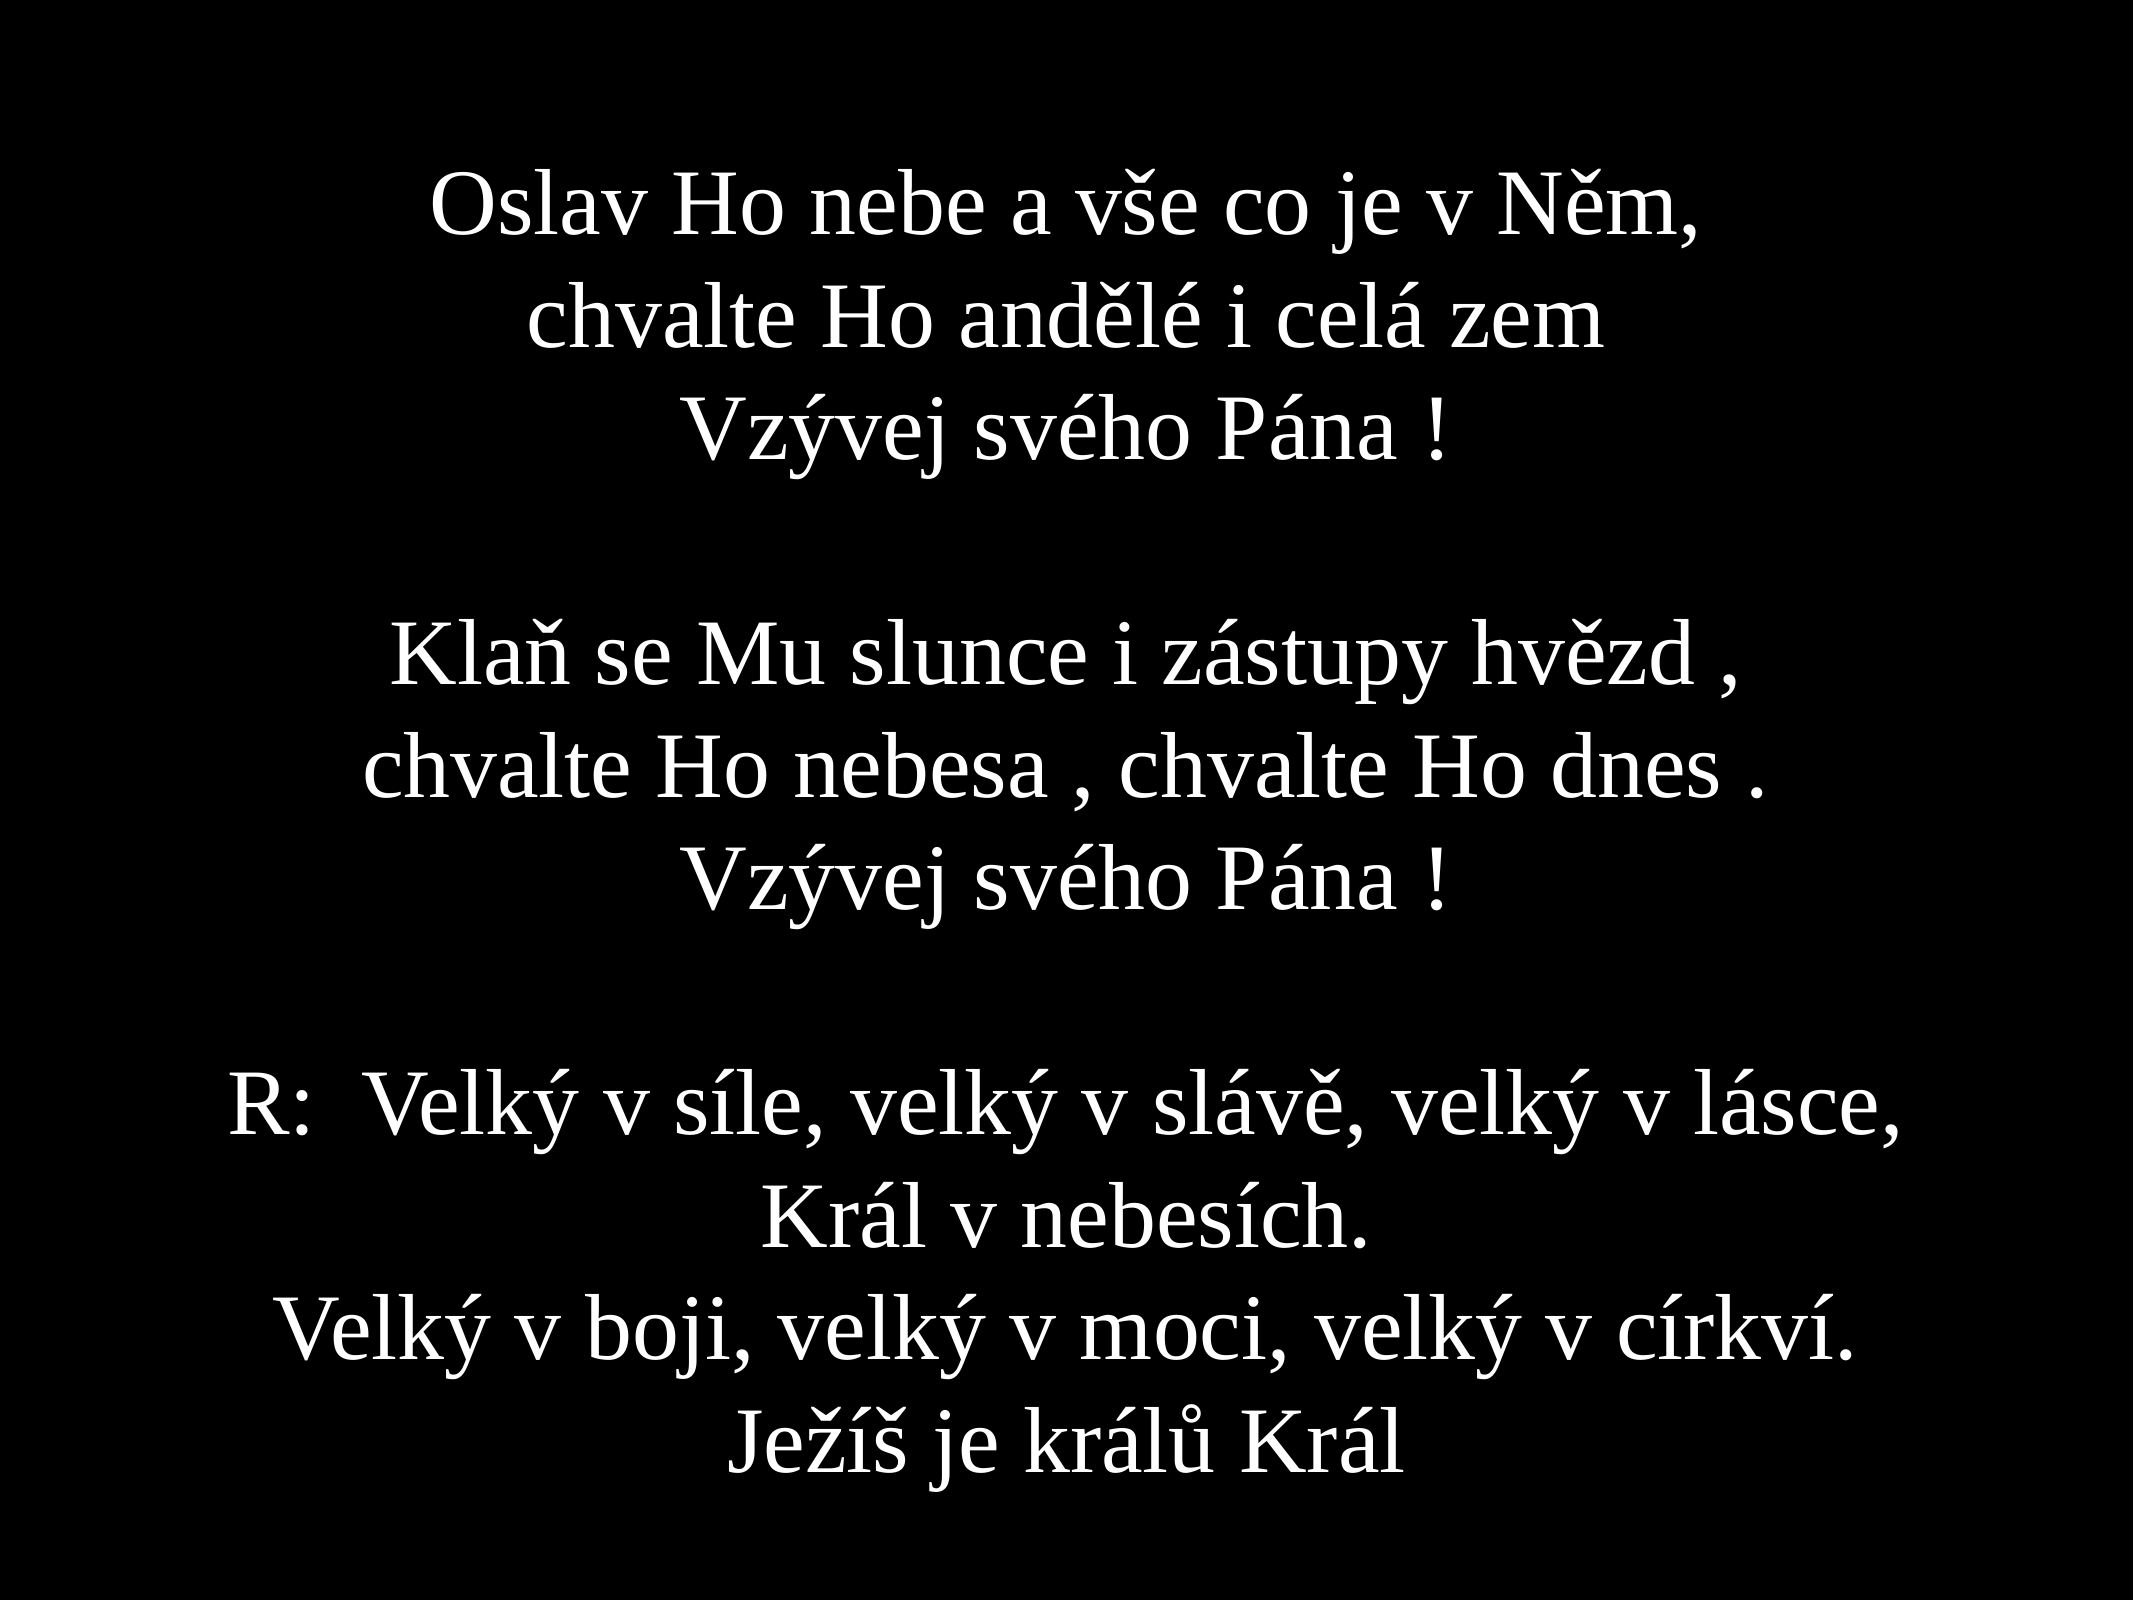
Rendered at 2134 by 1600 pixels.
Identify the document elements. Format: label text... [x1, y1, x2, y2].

text_box Oslav Ho nebe a vše co je v Něm, chvalte Ho andělé i celá zem Vzývej svého Pána ! Klaň se Mu slunce i zástupy hvězd , chvalte Ho nebesa , chvalte Ho dnes . Vzývej svého Pána ! R: Velký v síle, velký v slávě, velký v lásce, Král v nebesích. Velký v boji, velký v moci, velký v církví. Ježíš je králů Král [63, 20, 2071, 1500]
